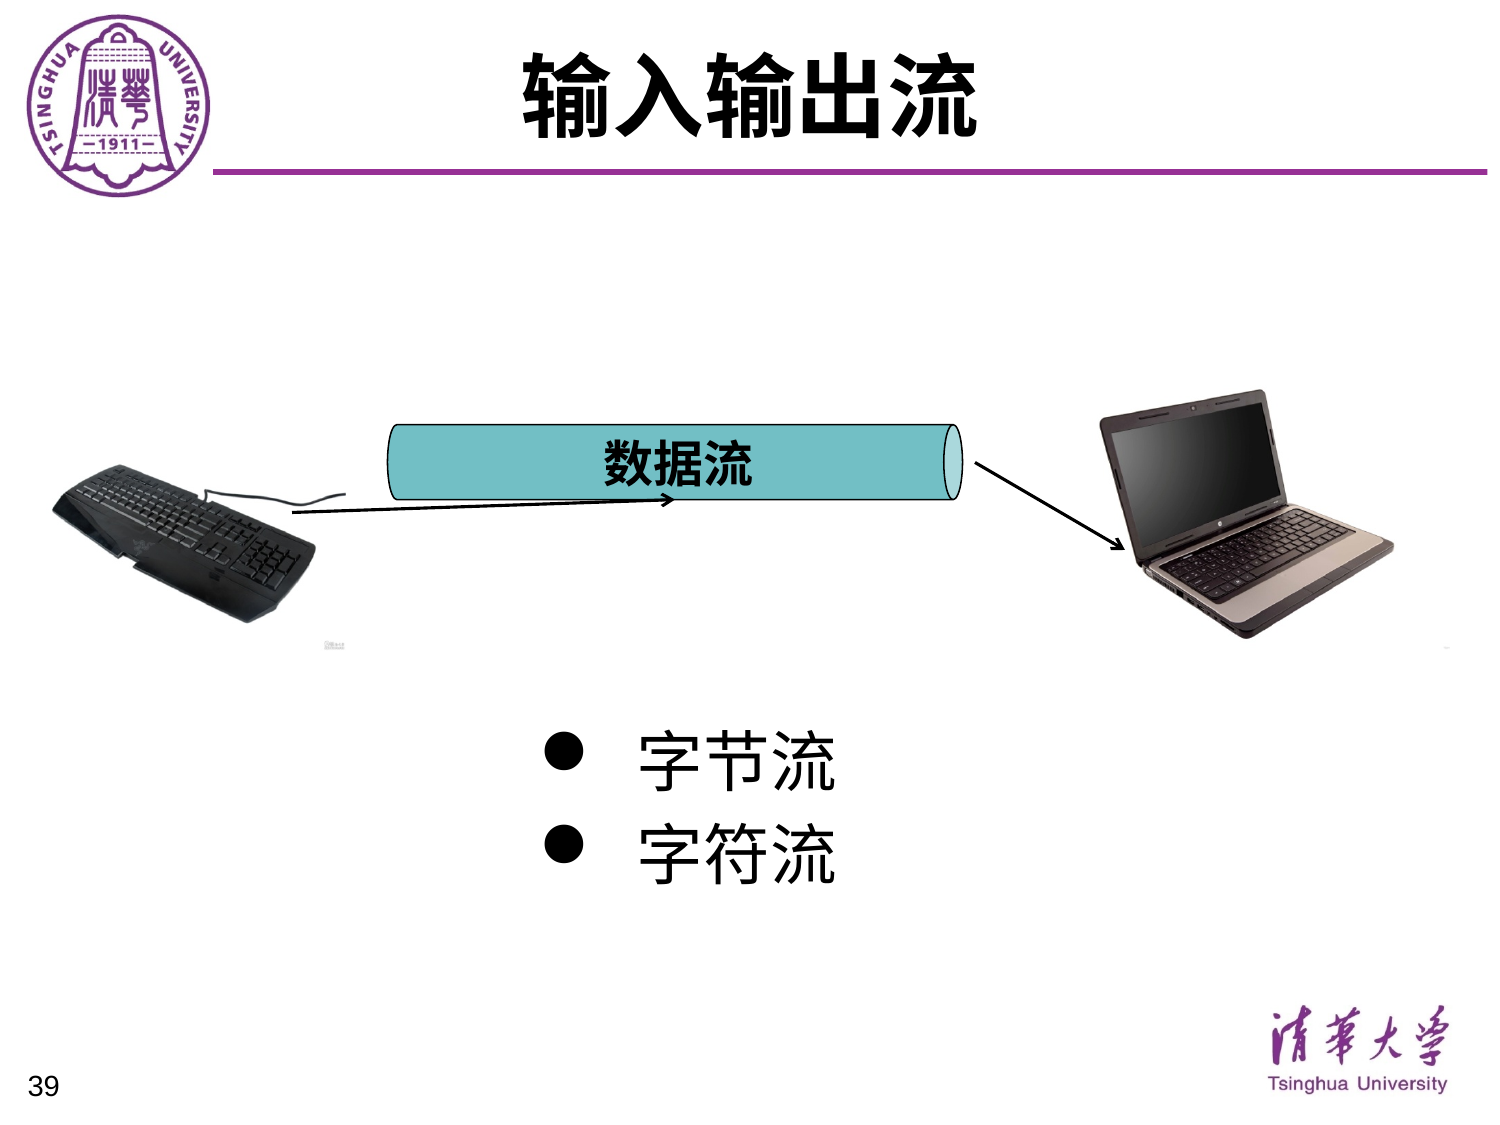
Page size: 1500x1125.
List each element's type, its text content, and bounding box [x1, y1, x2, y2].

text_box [974, 462, 1126, 551]
title 输入输出流 [24, 37, 1476, 151]
picture [24, 437, 346, 651]
text_box 数据流 [588, 424, 769, 500]
text_box [769, 424, 963, 500]
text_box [291, 461, 388, 513]
picture [24, 12, 213, 37]
text_box 字节流 字符流 [524, 712, 852, 901]
text_box [387, 424, 588, 500]
footer 39 [12, 1059, 176, 1125]
picture [24, 151, 213, 200]
table_cell 测试当前文件是否是目录 [943, 426, 963, 499]
picture [1262, 999, 1454, 1101]
picture [1037, 374, 1451, 651]
